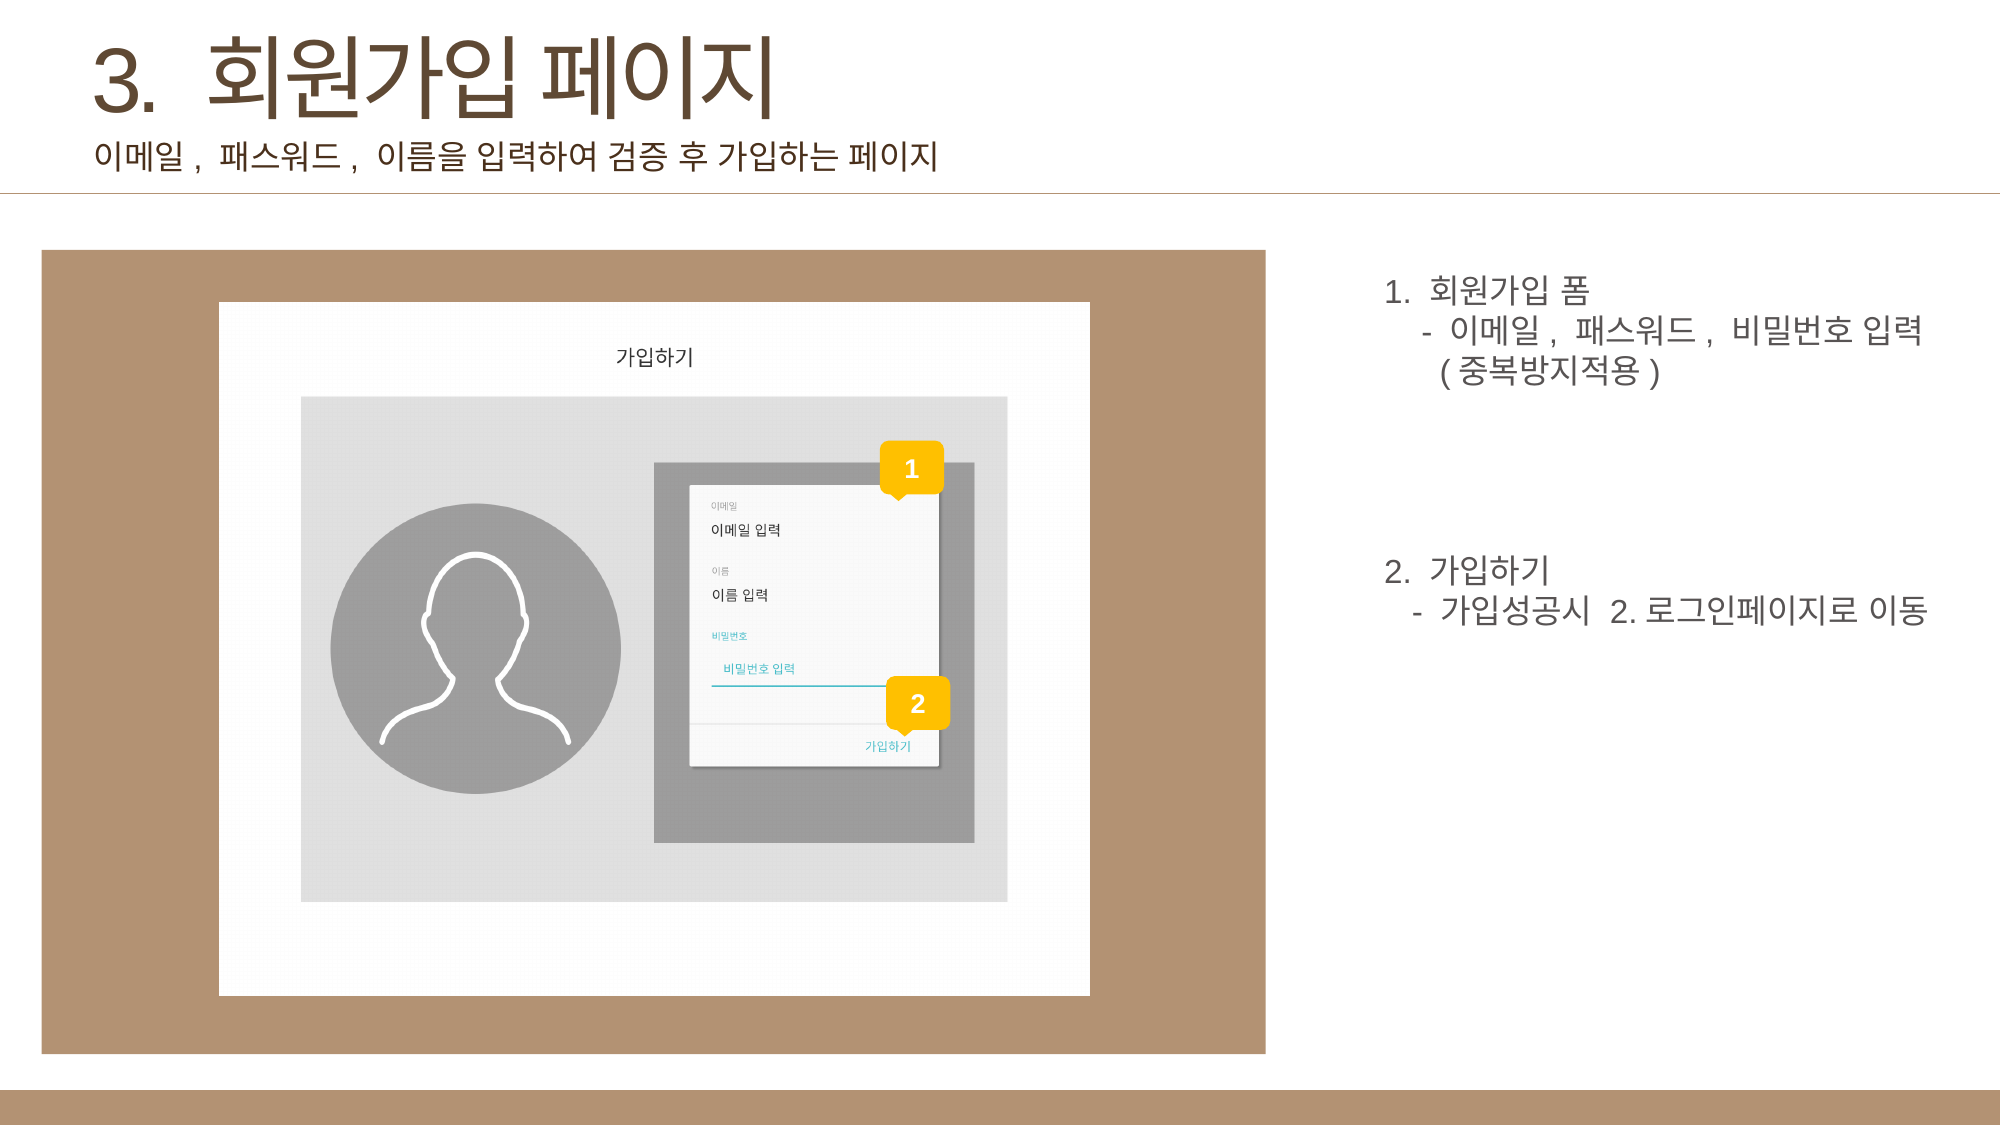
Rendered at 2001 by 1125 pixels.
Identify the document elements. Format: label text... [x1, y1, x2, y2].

picture [219, 302, 1090, 996]
text_box 1. 회원가입 폼 - 이메일, 패스워드, 비밀번호 입력 (중복방지적용) 2. 가입하기 - 가입성공시 2.로그인페이지로 이동 [1369, 263, 1970, 678]
text_box [0, 1089, 2000, 1125]
text_box [41, 249, 1267, 1055]
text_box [69, 13, 962, 185]
